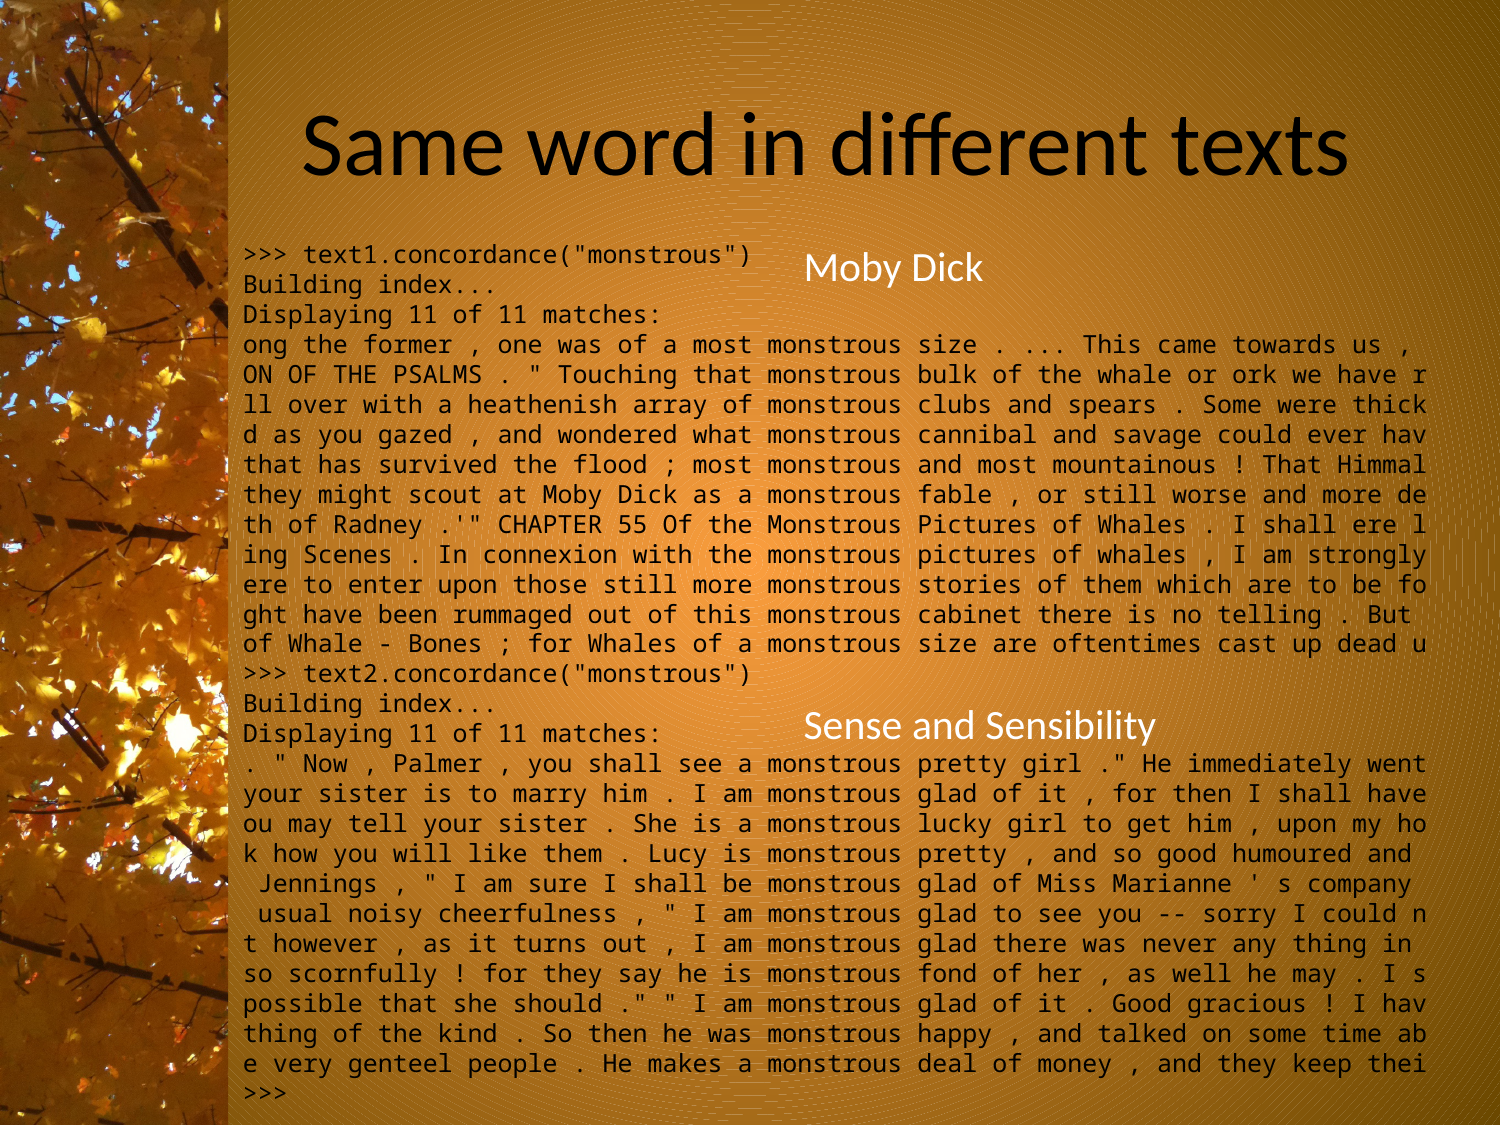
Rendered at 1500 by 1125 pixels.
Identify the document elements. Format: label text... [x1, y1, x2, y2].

title Same word in different texts [228, 45, 1425, 231]
picture [0, 0, 229, 1125]
text_box Sense and Sensibility [788, 690, 1218, 756]
text_box >>> text1.concordance("monstrous") Building index... Displaying 11 of 11 matches: ong the former , one was of a most monstrous size . ... This came towards us , ON OF THE PSALMS . " Touching that monstrous bulk of the whale or ork we have r ll over with a heathenish array of monstrous clubs and spears . Some were thick d as you gazed , and wondered what monstrous cannibal and savage could ever hav that has survived the flood ; most monstrous and most mountainous ! That Himmal they might scout at Moby Dick as a monstrous fable , or still worse and more de th of Radney .'" CHAPTER 55 Of the Monstrous Pictures of Whales . I shall ere l ing Scenes . In connexion with the monstrous pictures of whales , I am strongly ere to enter upon those still more monstrous stories of them which are to be fo ght have been rummaged out of this monstrous cabinet there is no telling . But of Whale - Bones ; for Whales of a monstrous size are oftentimes cast up dead u >>> text2.concordance("monstrous") Building index... Displaying 11 of 11 matches: . " Now , Palmer , you shall see a monstrous pretty girl ." He immediately went your sister is to marry him . I am monstrous glad of it , for then I shall have ou may tell your sister . She is a monstrous lucky girl to get him , upon my ho k how you will like them . Lucy is monstrous pretty , and so good humoured and Jennings , " I am sure I shall be monstrous glad of Miss Marianne ' s company usual noisy cheerfulness , " I am monstrous glad to see you -- sorry I could n t however , as it turns out , I am monstrous glad there was never any thing in so scornfully ! for they say he is monstrous fond of her , as well he may . I s possible that she should ." " I am monstrous glad of it . Good gracious ! I hav thing of the kind . So then he was monstrous happy , and talked on some time ab e very genteel people . He makes a monstrous deal of money , and they keep thei >>> [228, 231, 1500, 1115]
text_box Moby Dick [788, 232, 1295, 298]
